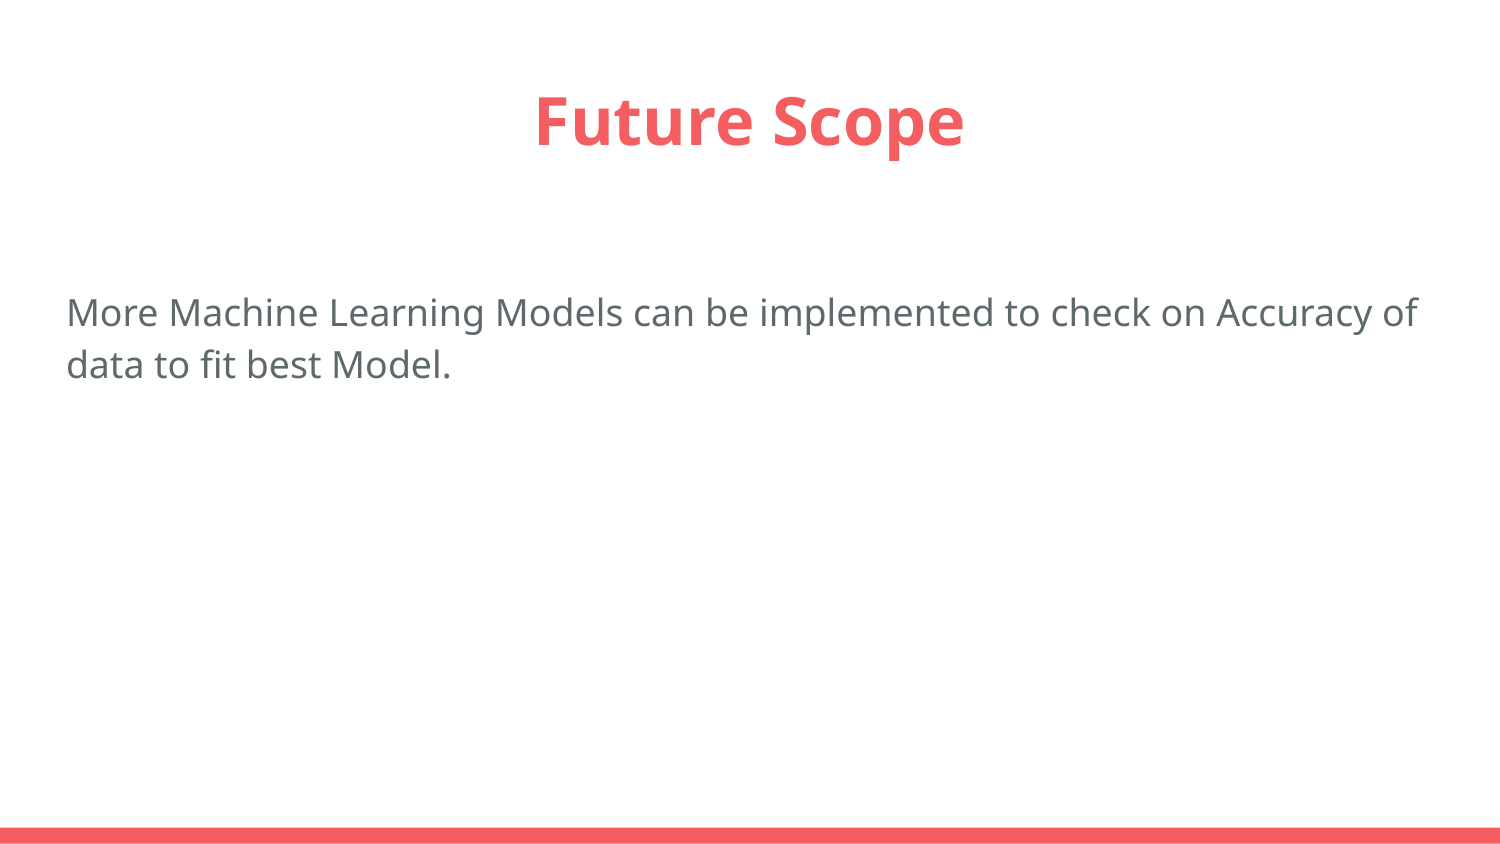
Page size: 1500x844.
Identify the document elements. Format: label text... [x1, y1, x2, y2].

list More Machine Learning Models can be implemented to check on Accuracy of data to fit best Model. [51, 189, 1449, 750]
title Future Scope [51, 64, 1449, 167]
